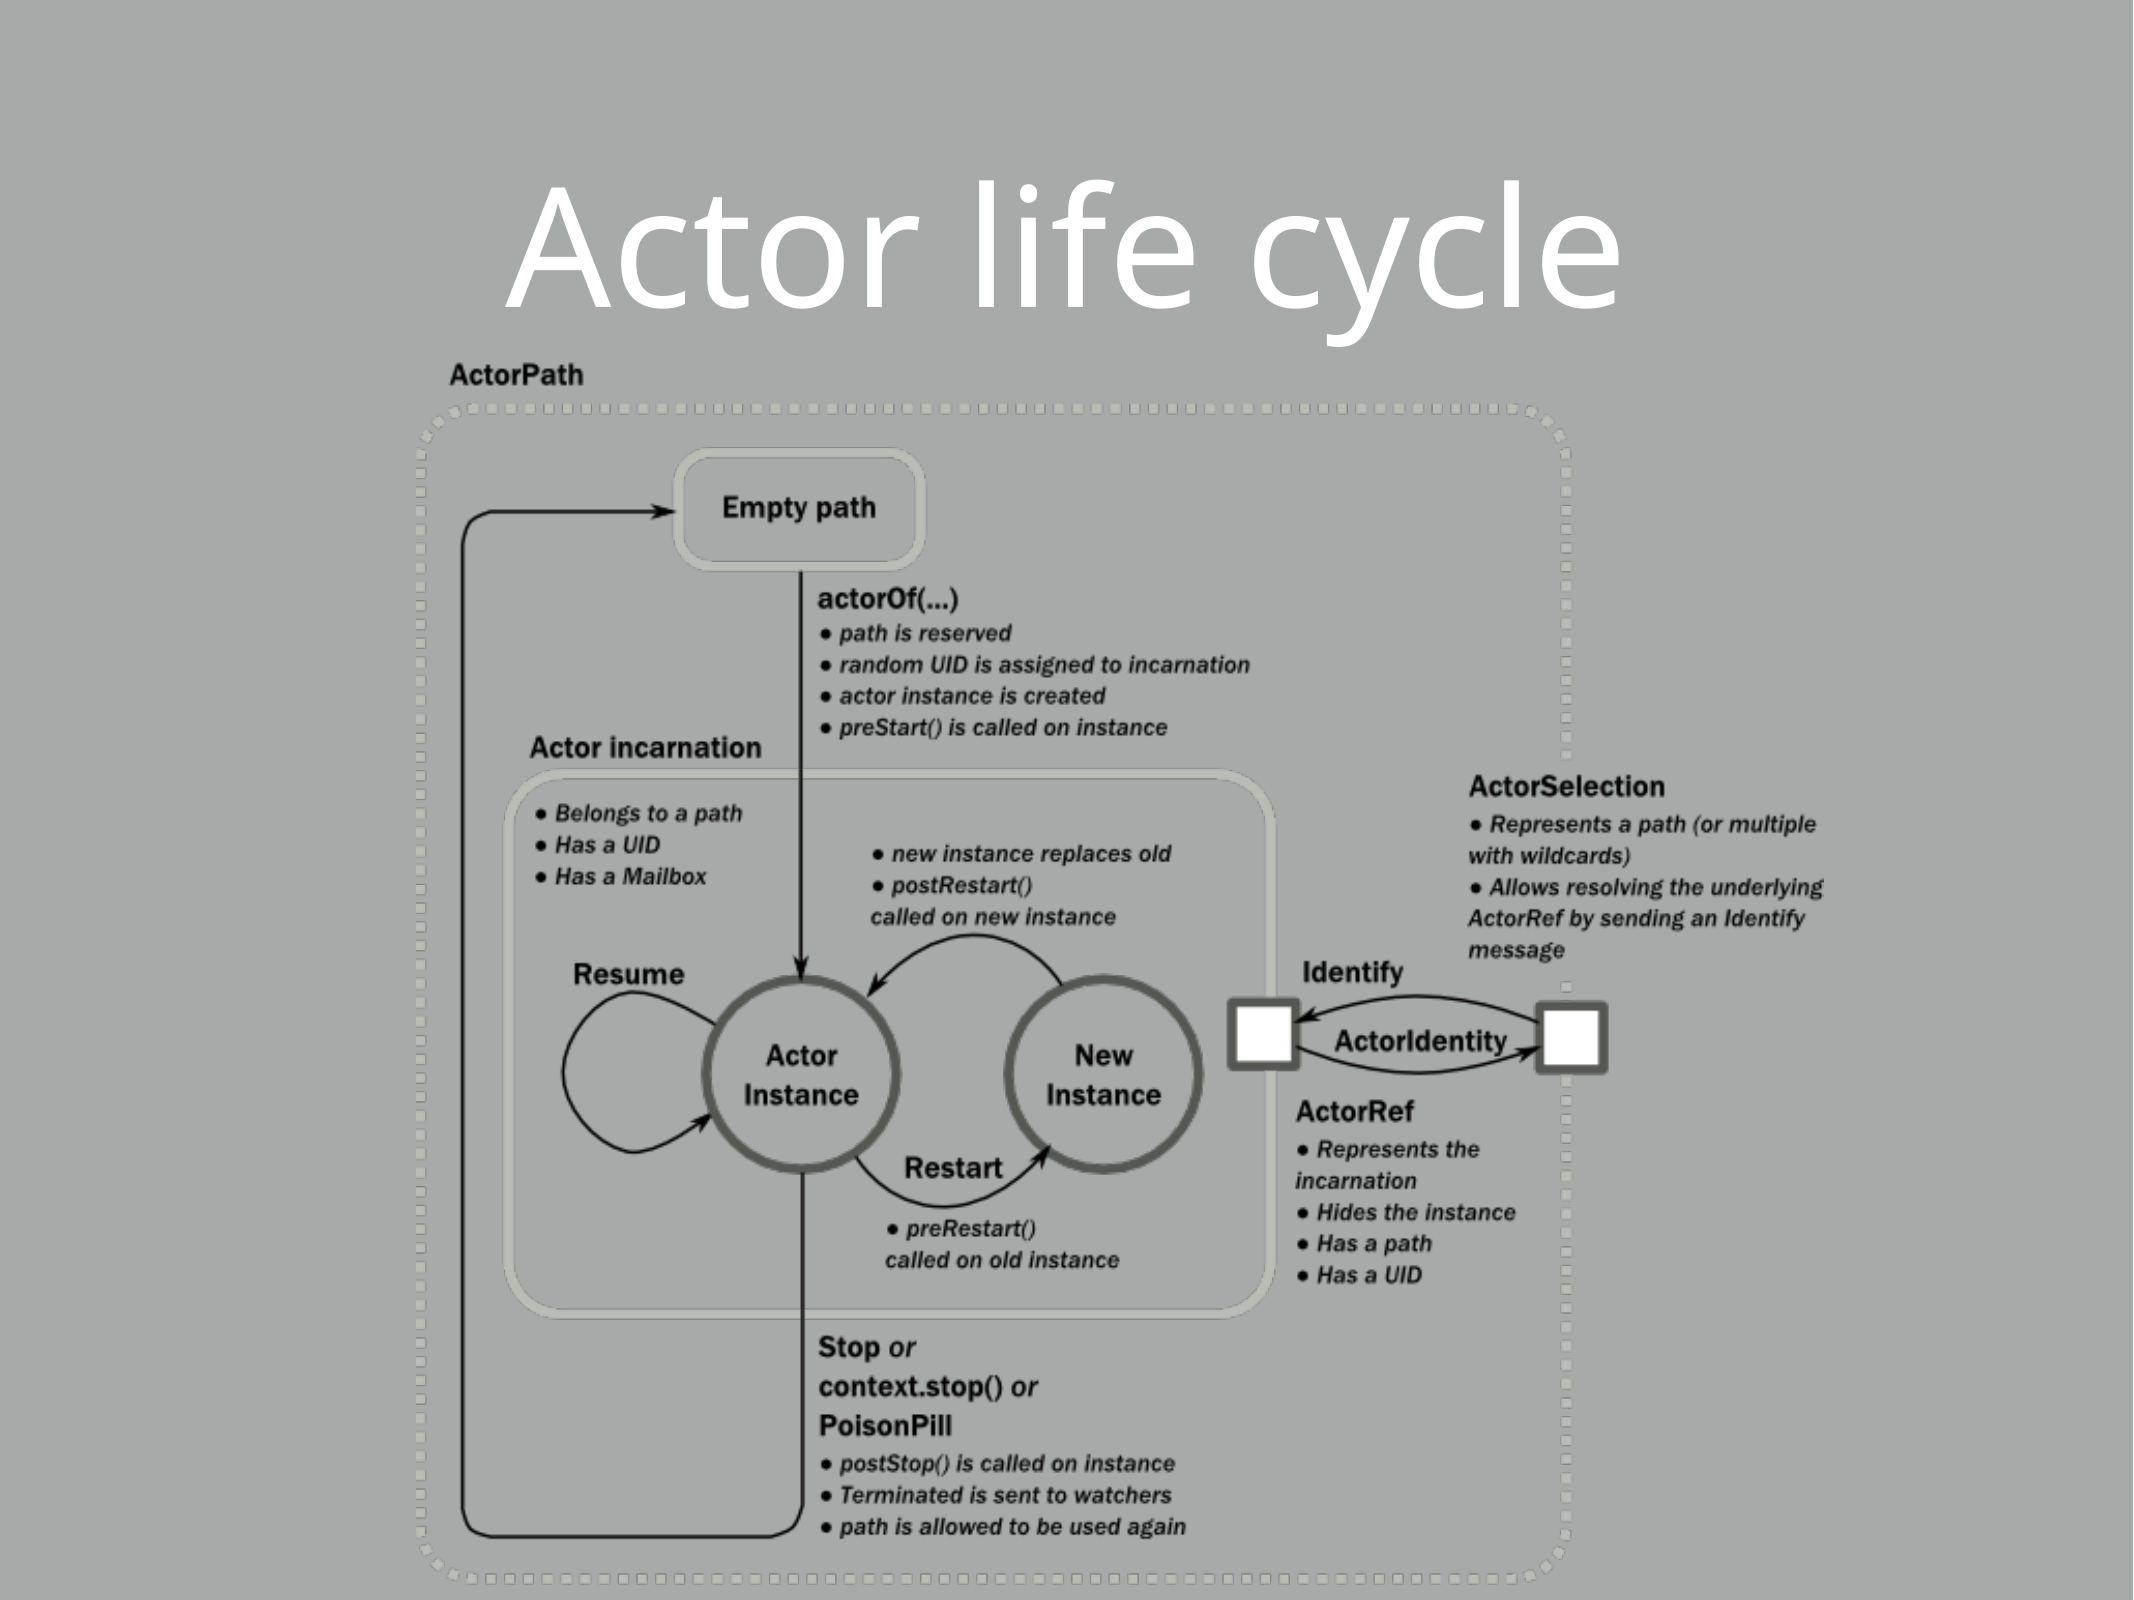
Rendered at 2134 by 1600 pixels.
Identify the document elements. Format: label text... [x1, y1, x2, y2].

title Actor life cycle [155, 66, 1978, 416]
picture [415, 301, 1824, 1600]
